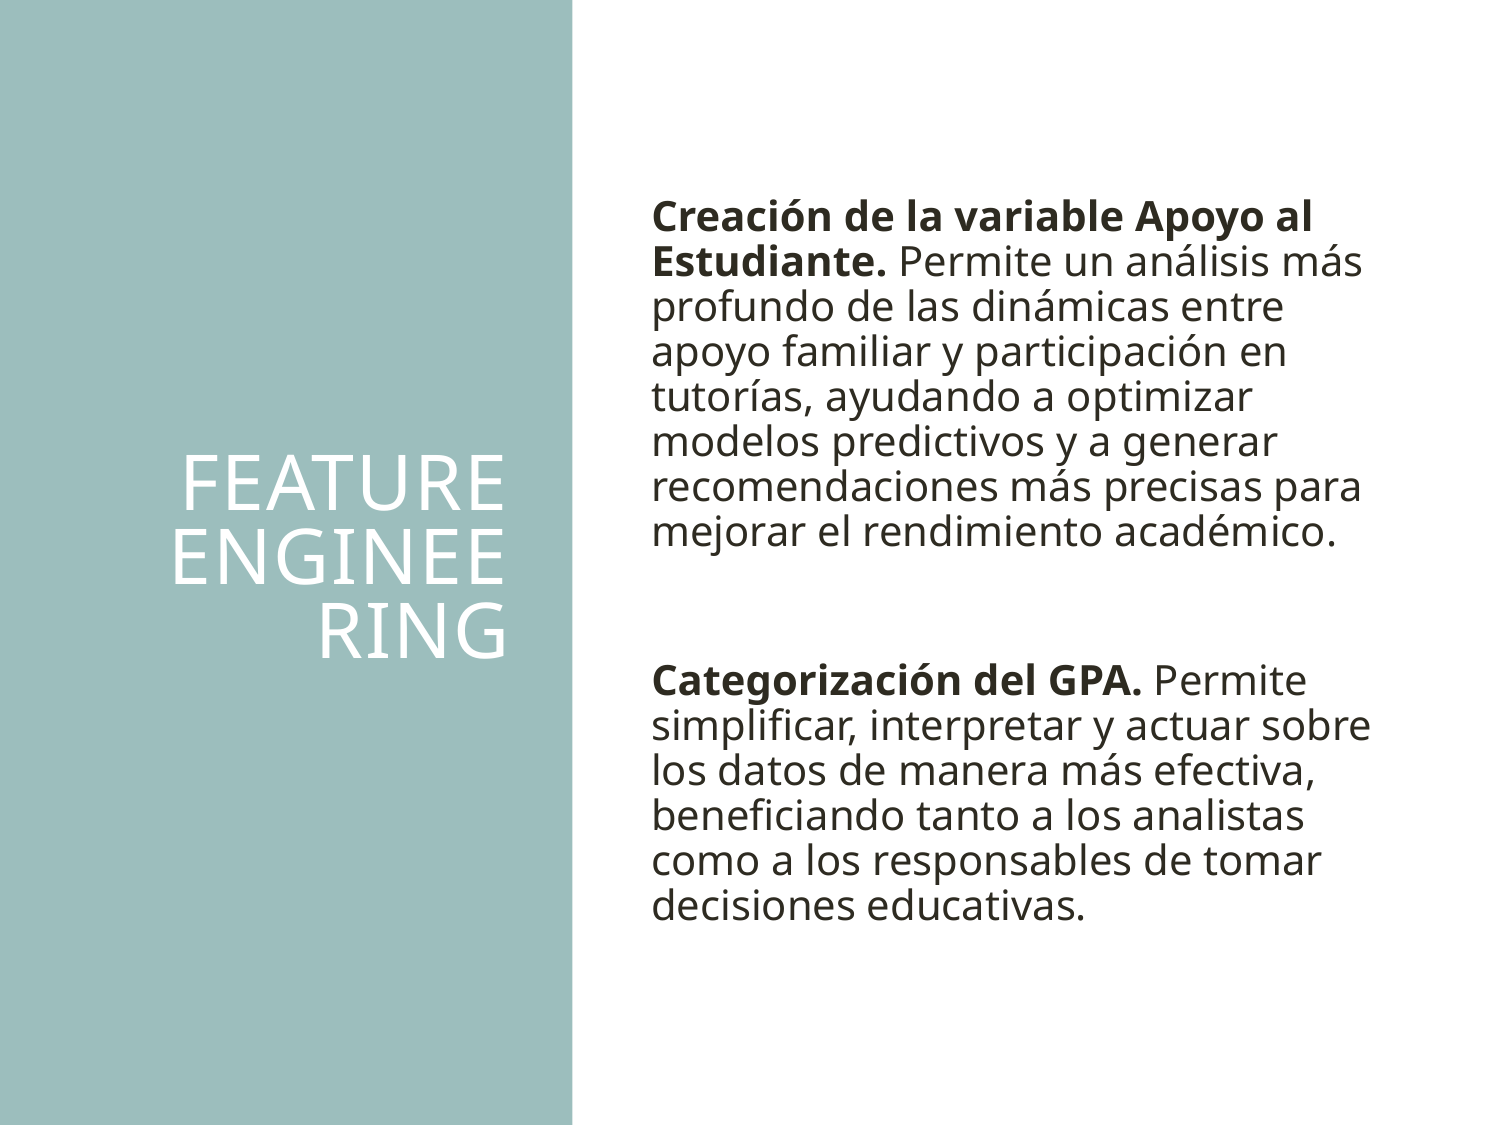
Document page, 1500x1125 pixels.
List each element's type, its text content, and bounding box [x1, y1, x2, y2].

title Feature engineering [118, 131, 525, 993]
text_box [0, 0, 574, 1125]
text_box [574, 0, 1500, 1125]
list Creación de la variable Apoyo al Estudiante. Permite un análisis más profundo de las dinámicas entre apoyo familiar y participación en tutorías, ayudando a optimizar modelos predictivos y a generar recomendaciones más precisas para mejorar el rendimiento académico. Categorización del GPA. Permite simplificar, interpretar y actuar sobre los datos de manera más efectiva, beneficiando tanto a los analistas como a los responsables de tomar decisiones educativas. [628, 131, 1385, 993]
